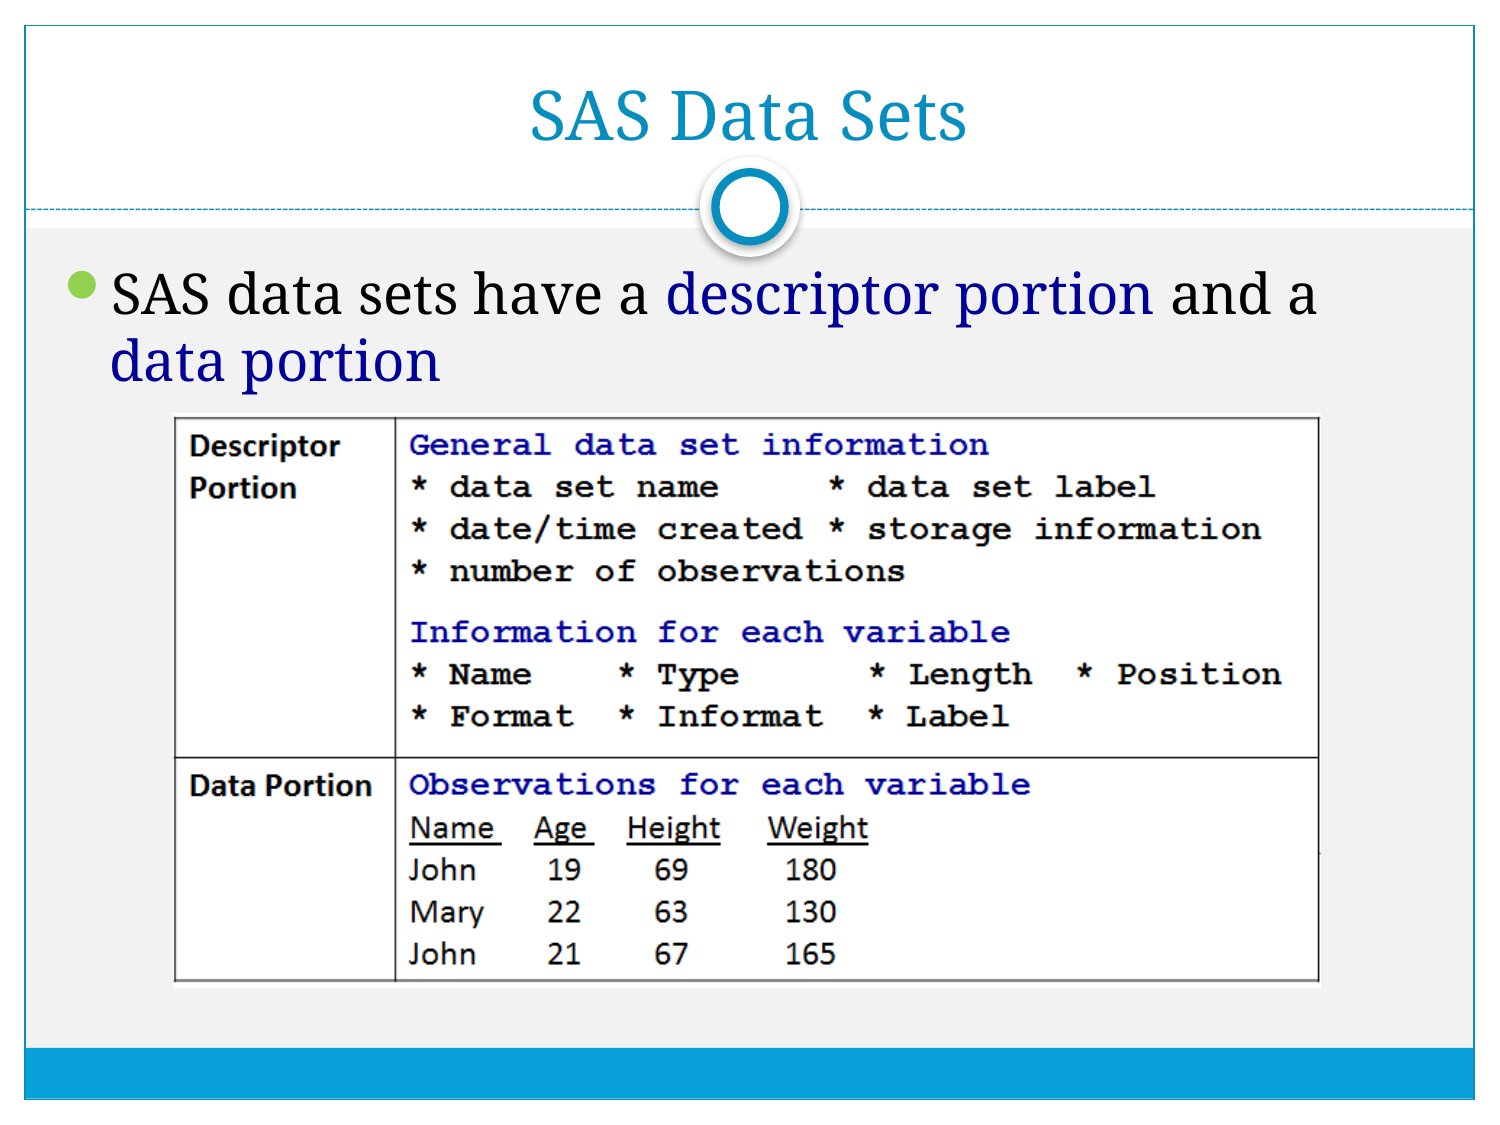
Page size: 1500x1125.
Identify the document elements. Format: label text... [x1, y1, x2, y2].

title SAS Data Sets [49, 37, 1450, 162]
picture [173, 413, 1321, 988]
list SAS data sets have a descriptor portion and a data portion [49, 250, 1445, 1001]
